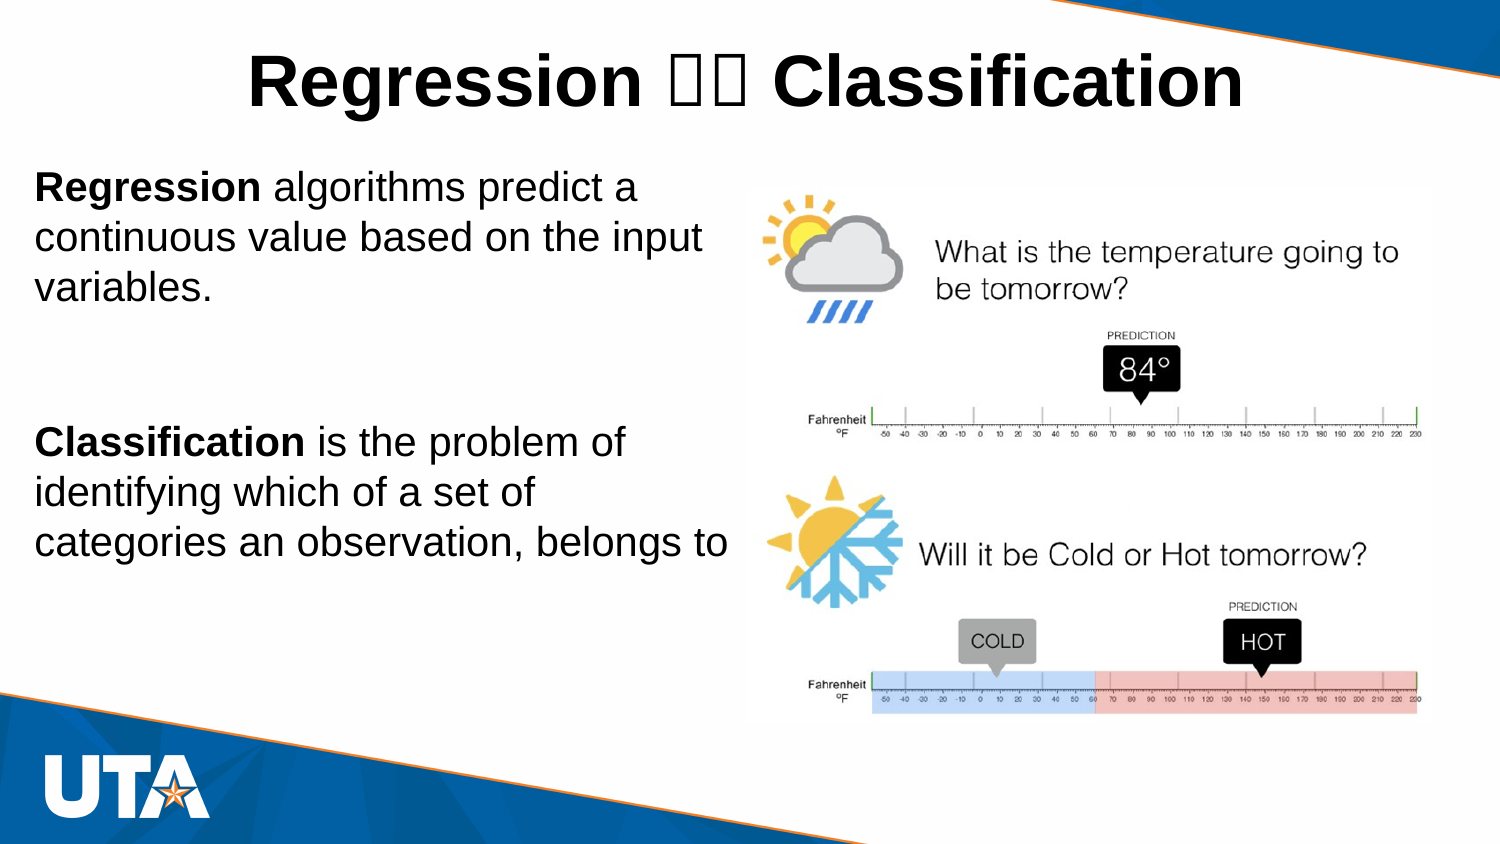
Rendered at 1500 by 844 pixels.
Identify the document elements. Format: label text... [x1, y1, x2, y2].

text_box Classification is the problem of identifying which of a set of categories an observation, belongs to [23, 409, 741, 571]
title Regression  Classification [128, 18, 1365, 141]
picture [0, 0, 1500, 844]
text_box Regression algorithms predict a continuous value based on the input variables. [23, 153, 750, 316]
